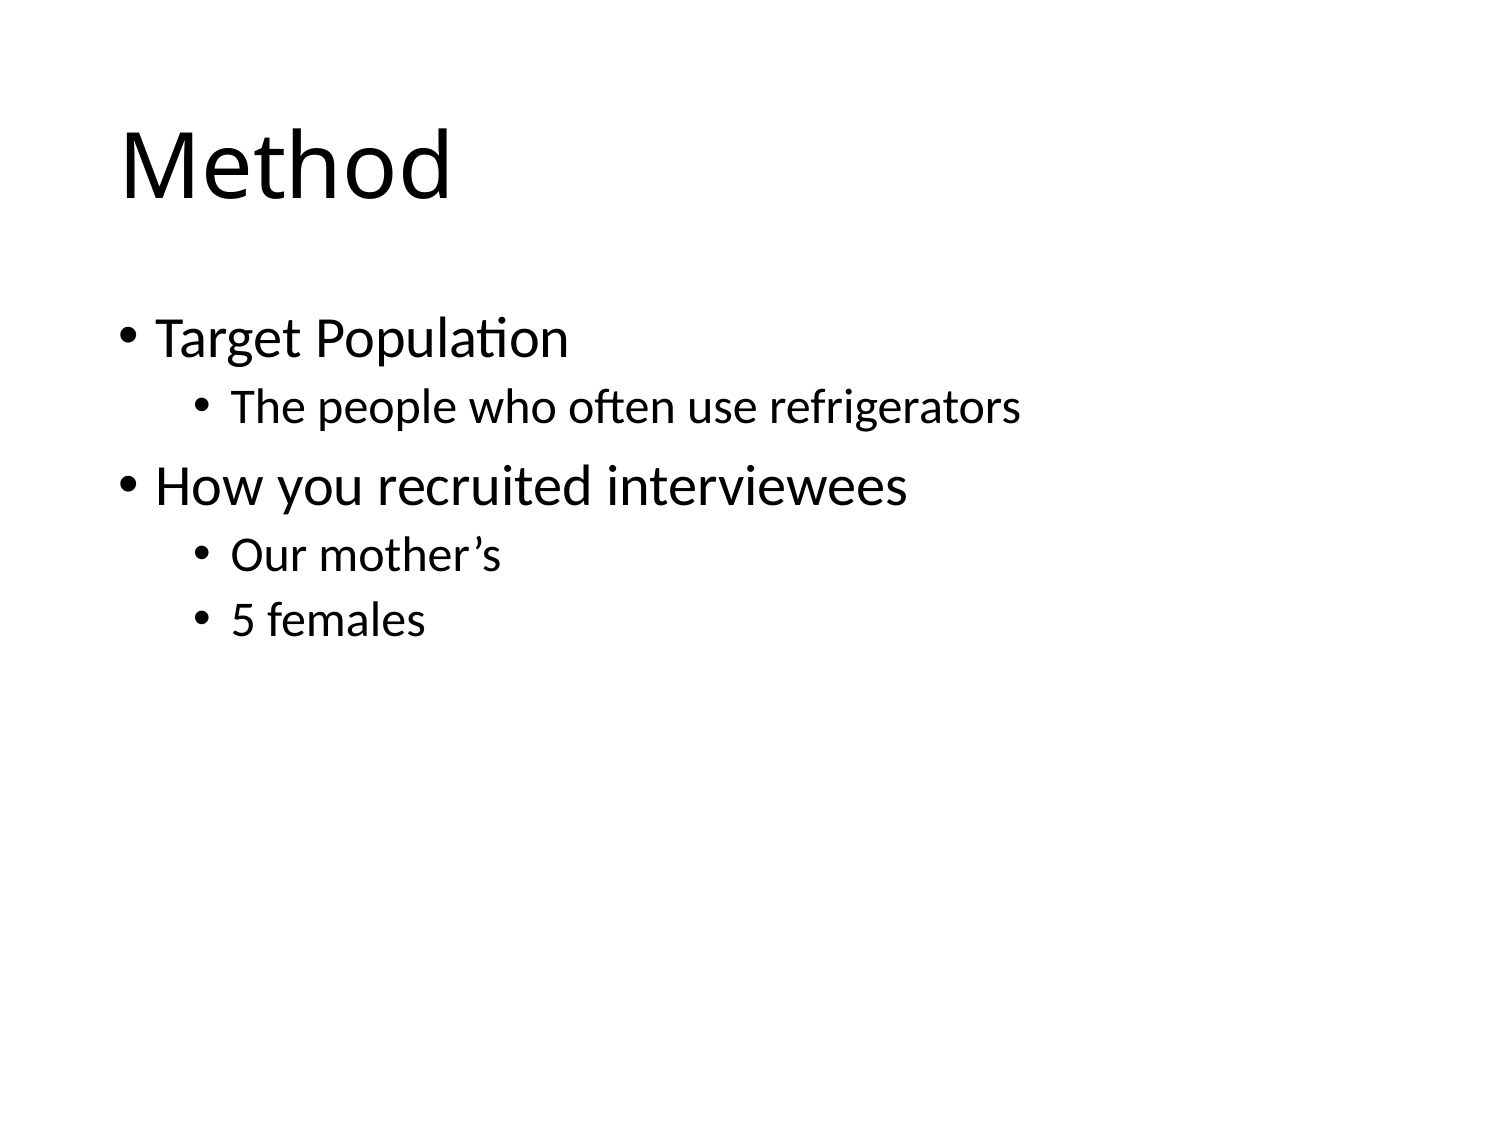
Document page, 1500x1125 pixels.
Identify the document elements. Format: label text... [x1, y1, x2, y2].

title Method [103, 59, 1397, 278]
list Target Population The people who often use refrigerators How you recruited interviewees Our mother’s 5 females [103, 299, 1397, 1014]
